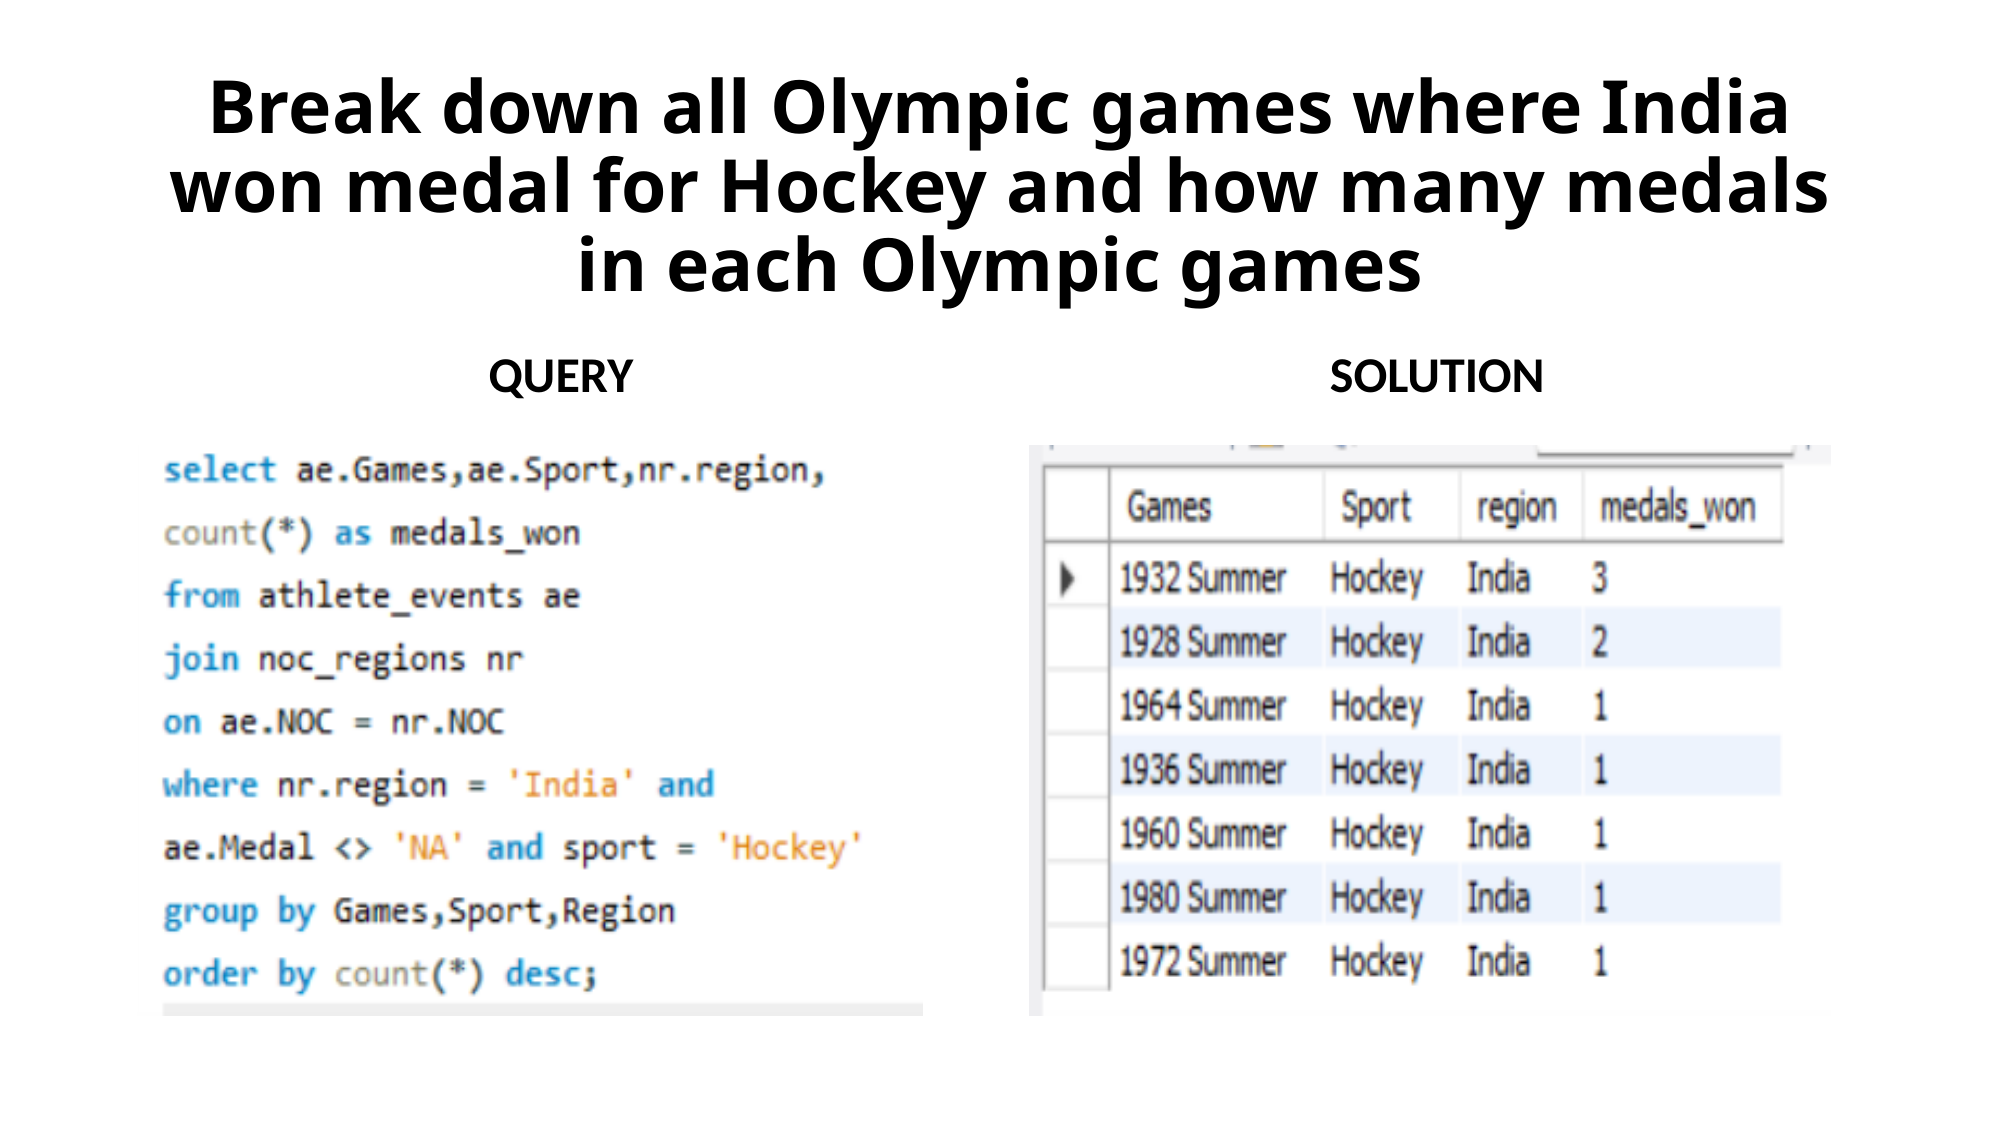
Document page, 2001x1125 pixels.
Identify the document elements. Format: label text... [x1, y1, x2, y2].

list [137, 445, 923, 1016]
title Break down all Olympic games where India won medal for Hockey and how many medals in each Olympic games [137, 59, 1863, 318]
list QUERY [137, 330, 984, 411]
list SOLUTION [1012, 330, 1863, 411]
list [1028, 445, 1831, 1016]
